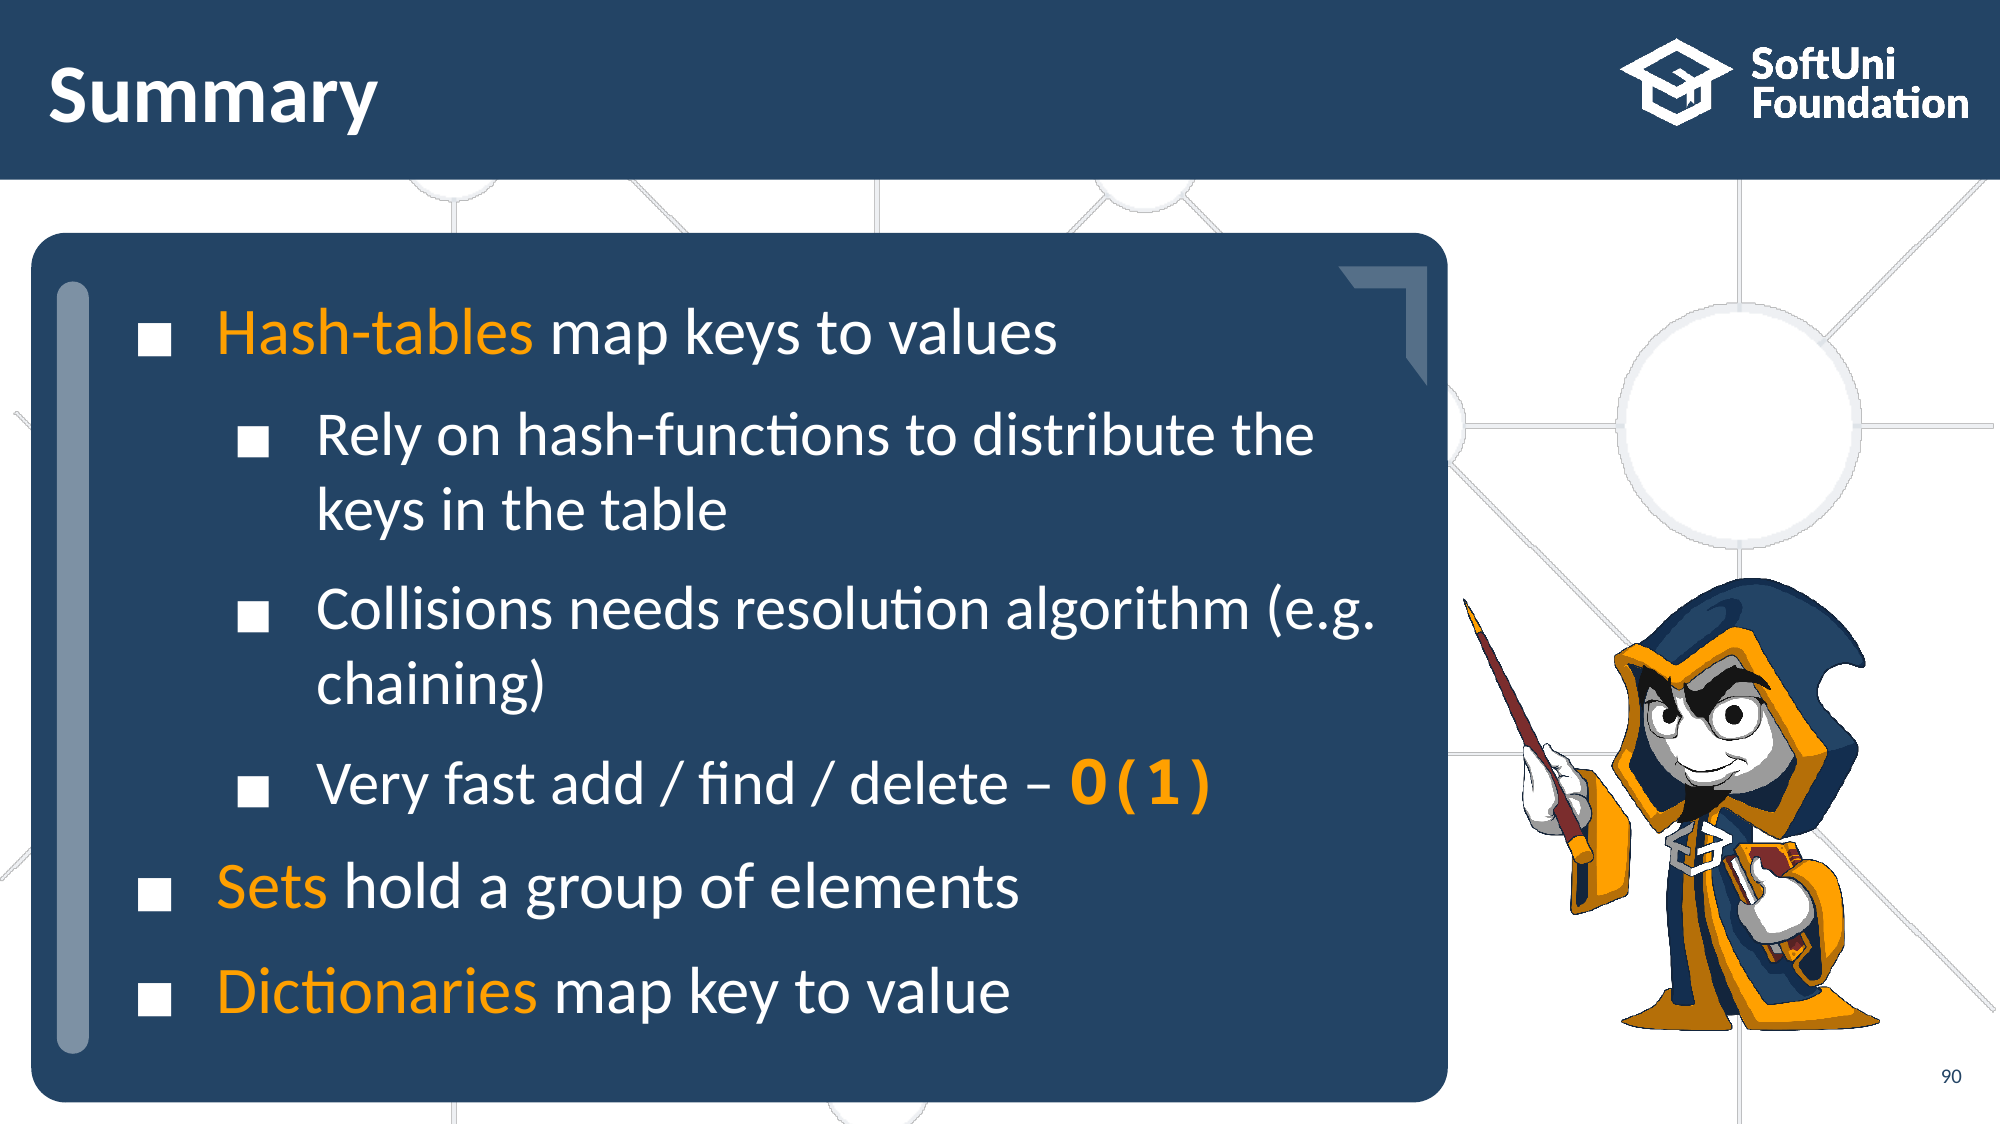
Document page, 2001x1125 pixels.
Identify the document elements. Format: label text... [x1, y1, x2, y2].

title Summary [31, 16, 1591, 162]
picture [1619, 38, 1968, 126]
slide_number 90 [1897, 1049, 1968, 1101]
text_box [30, 232, 1449, 1103]
picture [0, 180, 2000, 1124]
